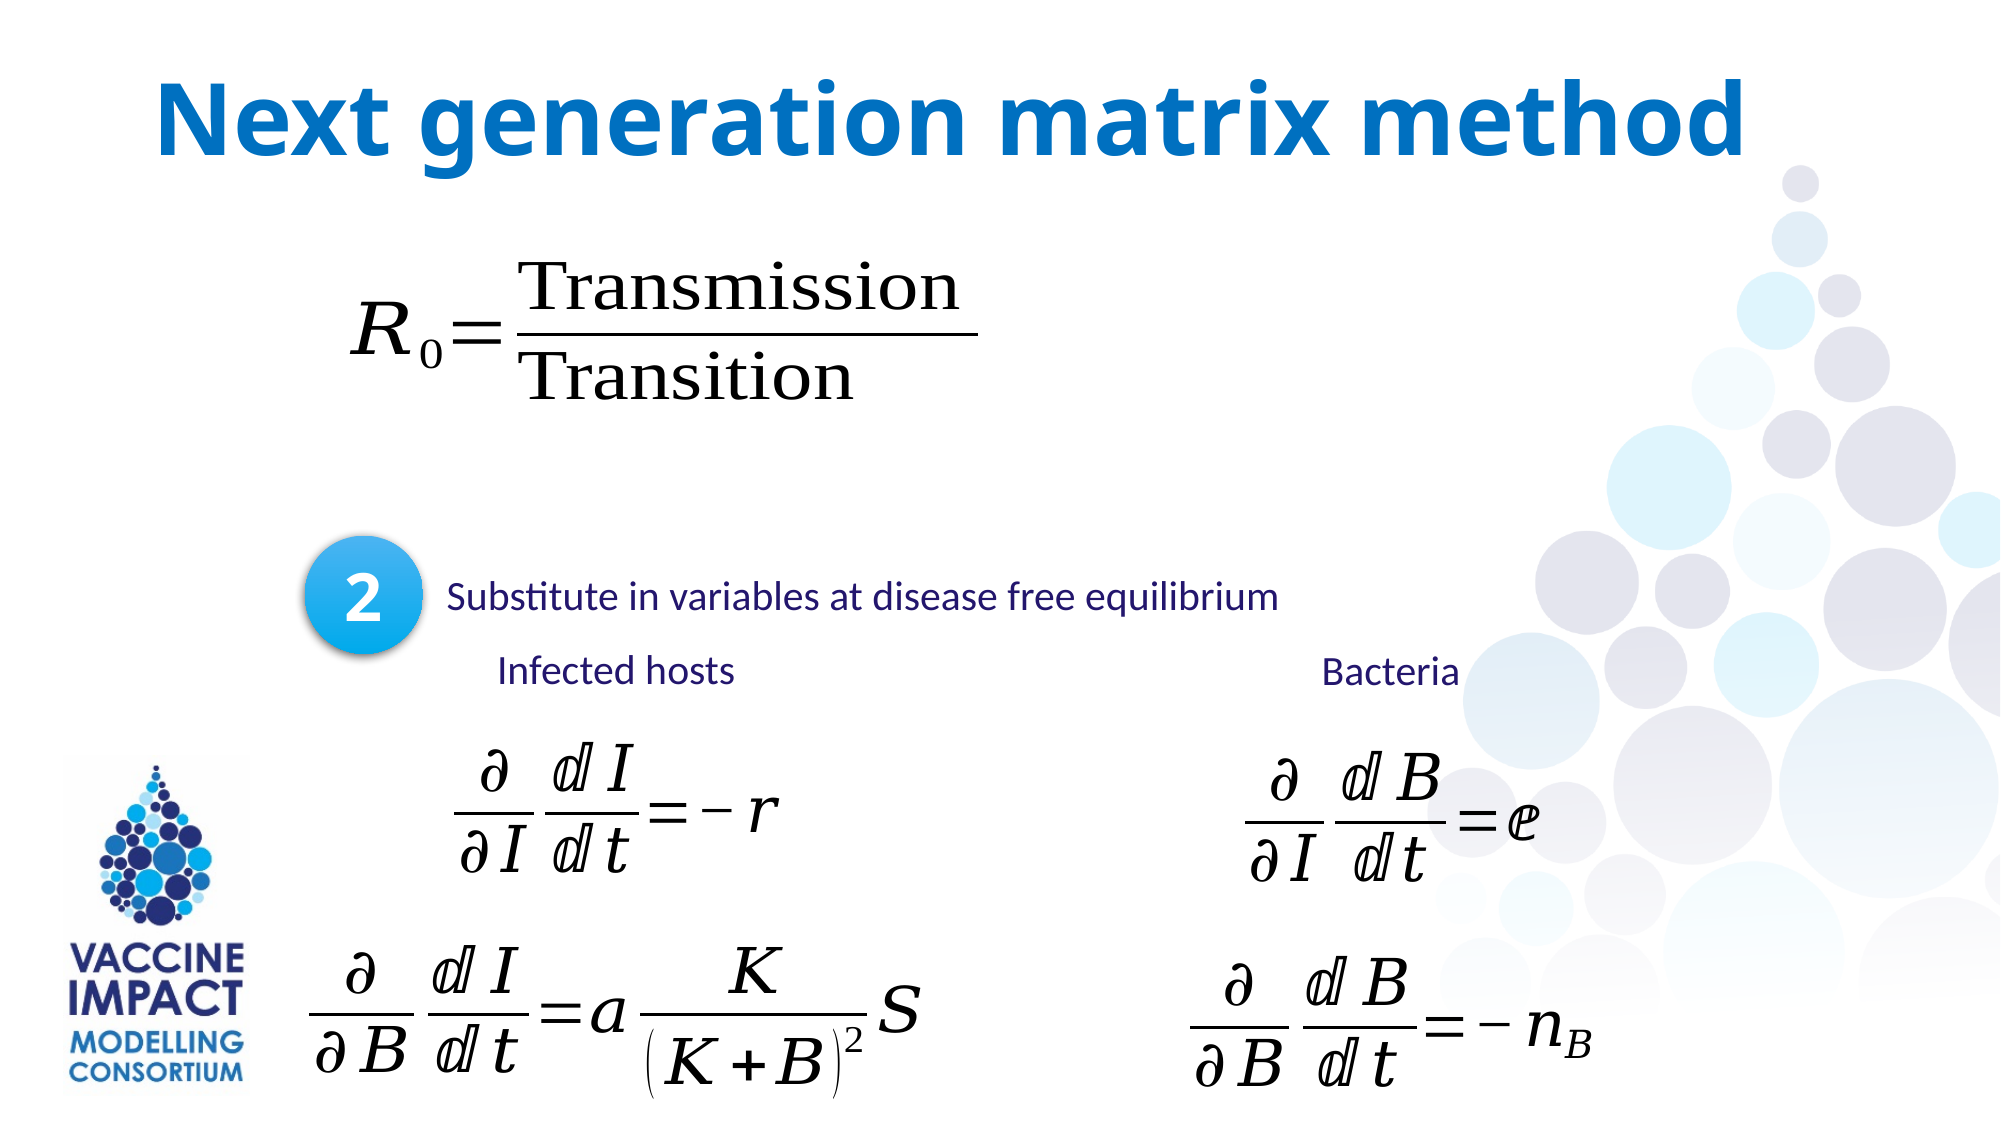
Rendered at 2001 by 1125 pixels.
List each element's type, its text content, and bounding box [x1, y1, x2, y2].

text_box Next generation matrix method [137, 59, 1863, 185]
text_box 2 [304, 535, 424, 654]
text_box Substitute in variables at disease free equilibrium [431, 561, 1713, 627]
picture [0, 0, 2001, 1125]
text_box Bacteria [1287, 636, 1495, 702]
text_box Infected hosts [476, 635, 757, 701]
